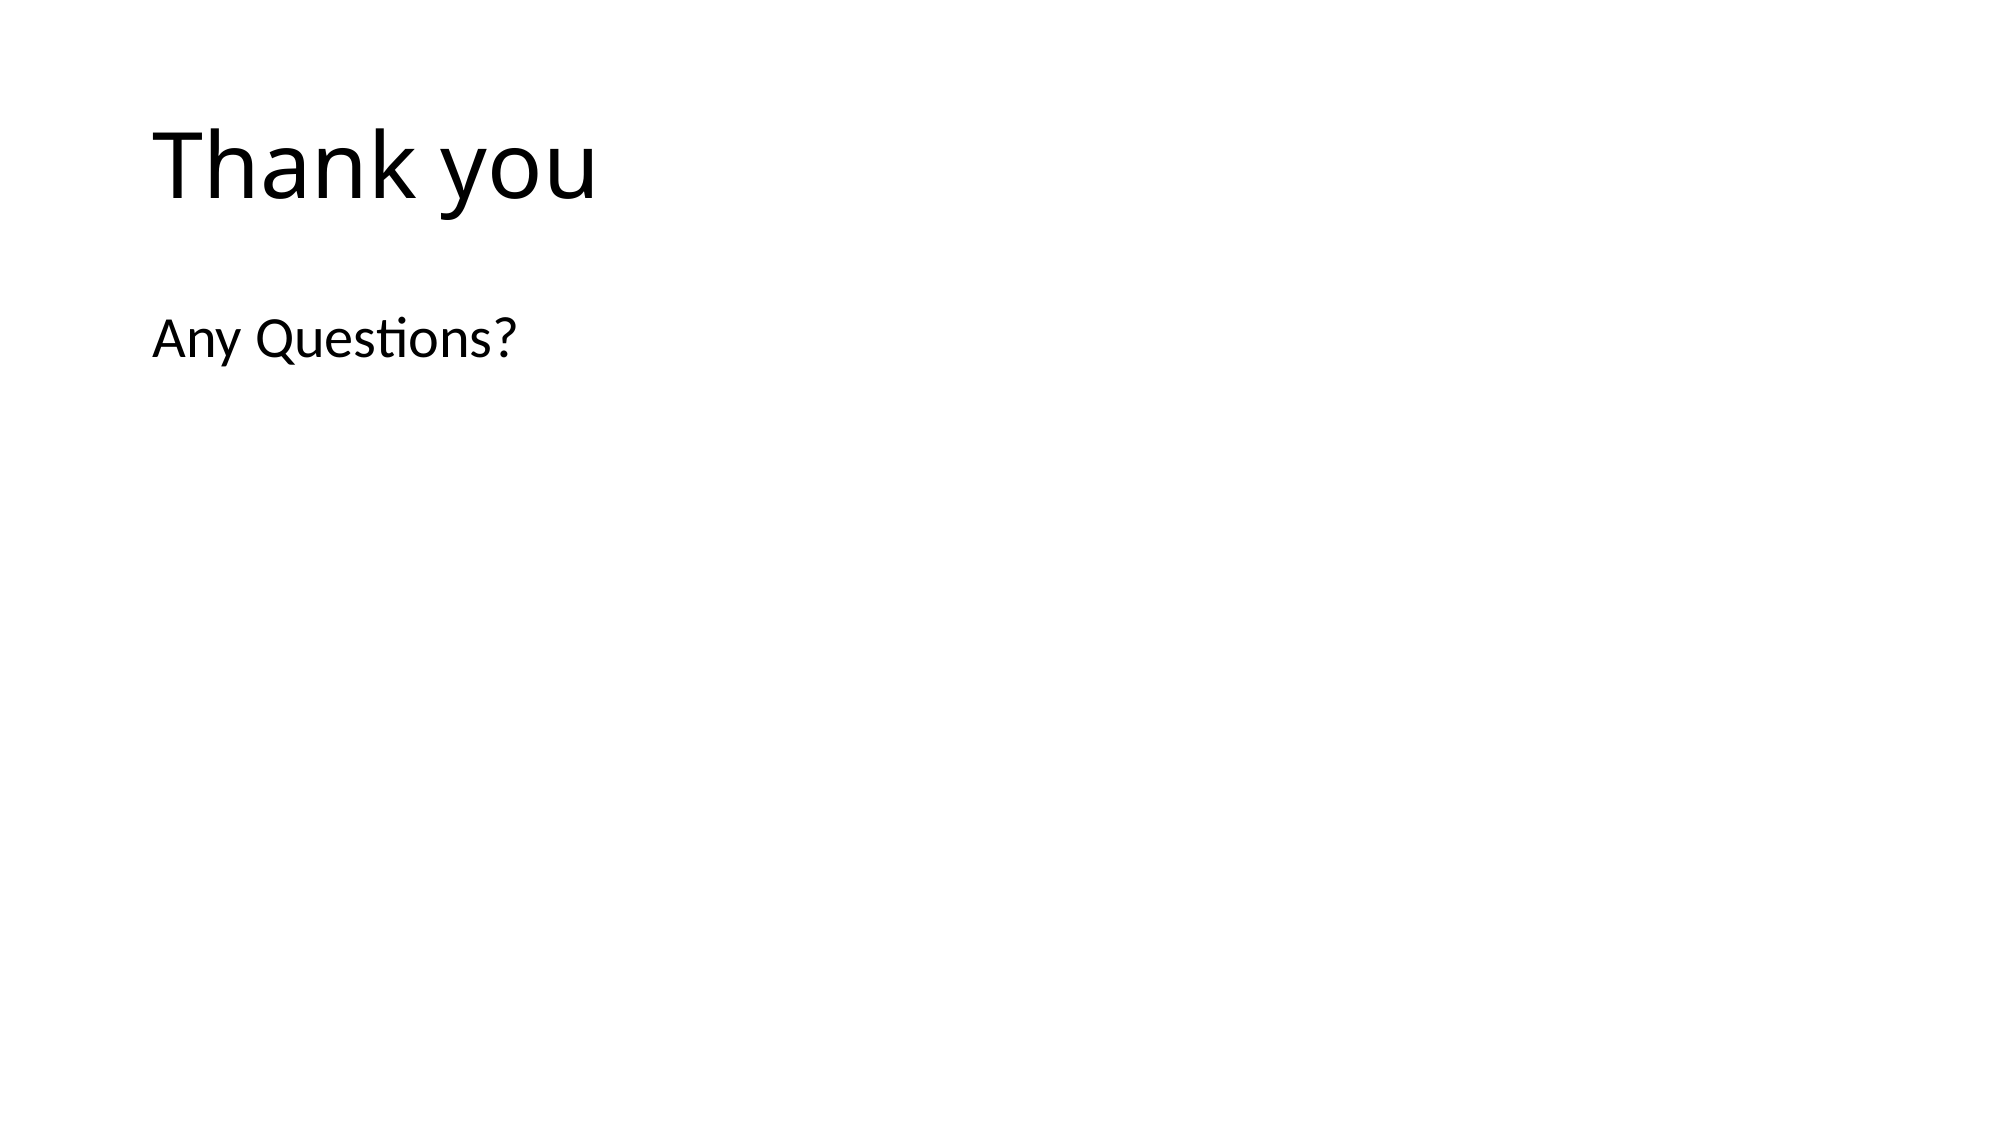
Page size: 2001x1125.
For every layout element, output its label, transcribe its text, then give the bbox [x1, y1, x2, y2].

list Any Questions? [137, 299, 1863, 1014]
title Thank you [137, 59, 1863, 278]
